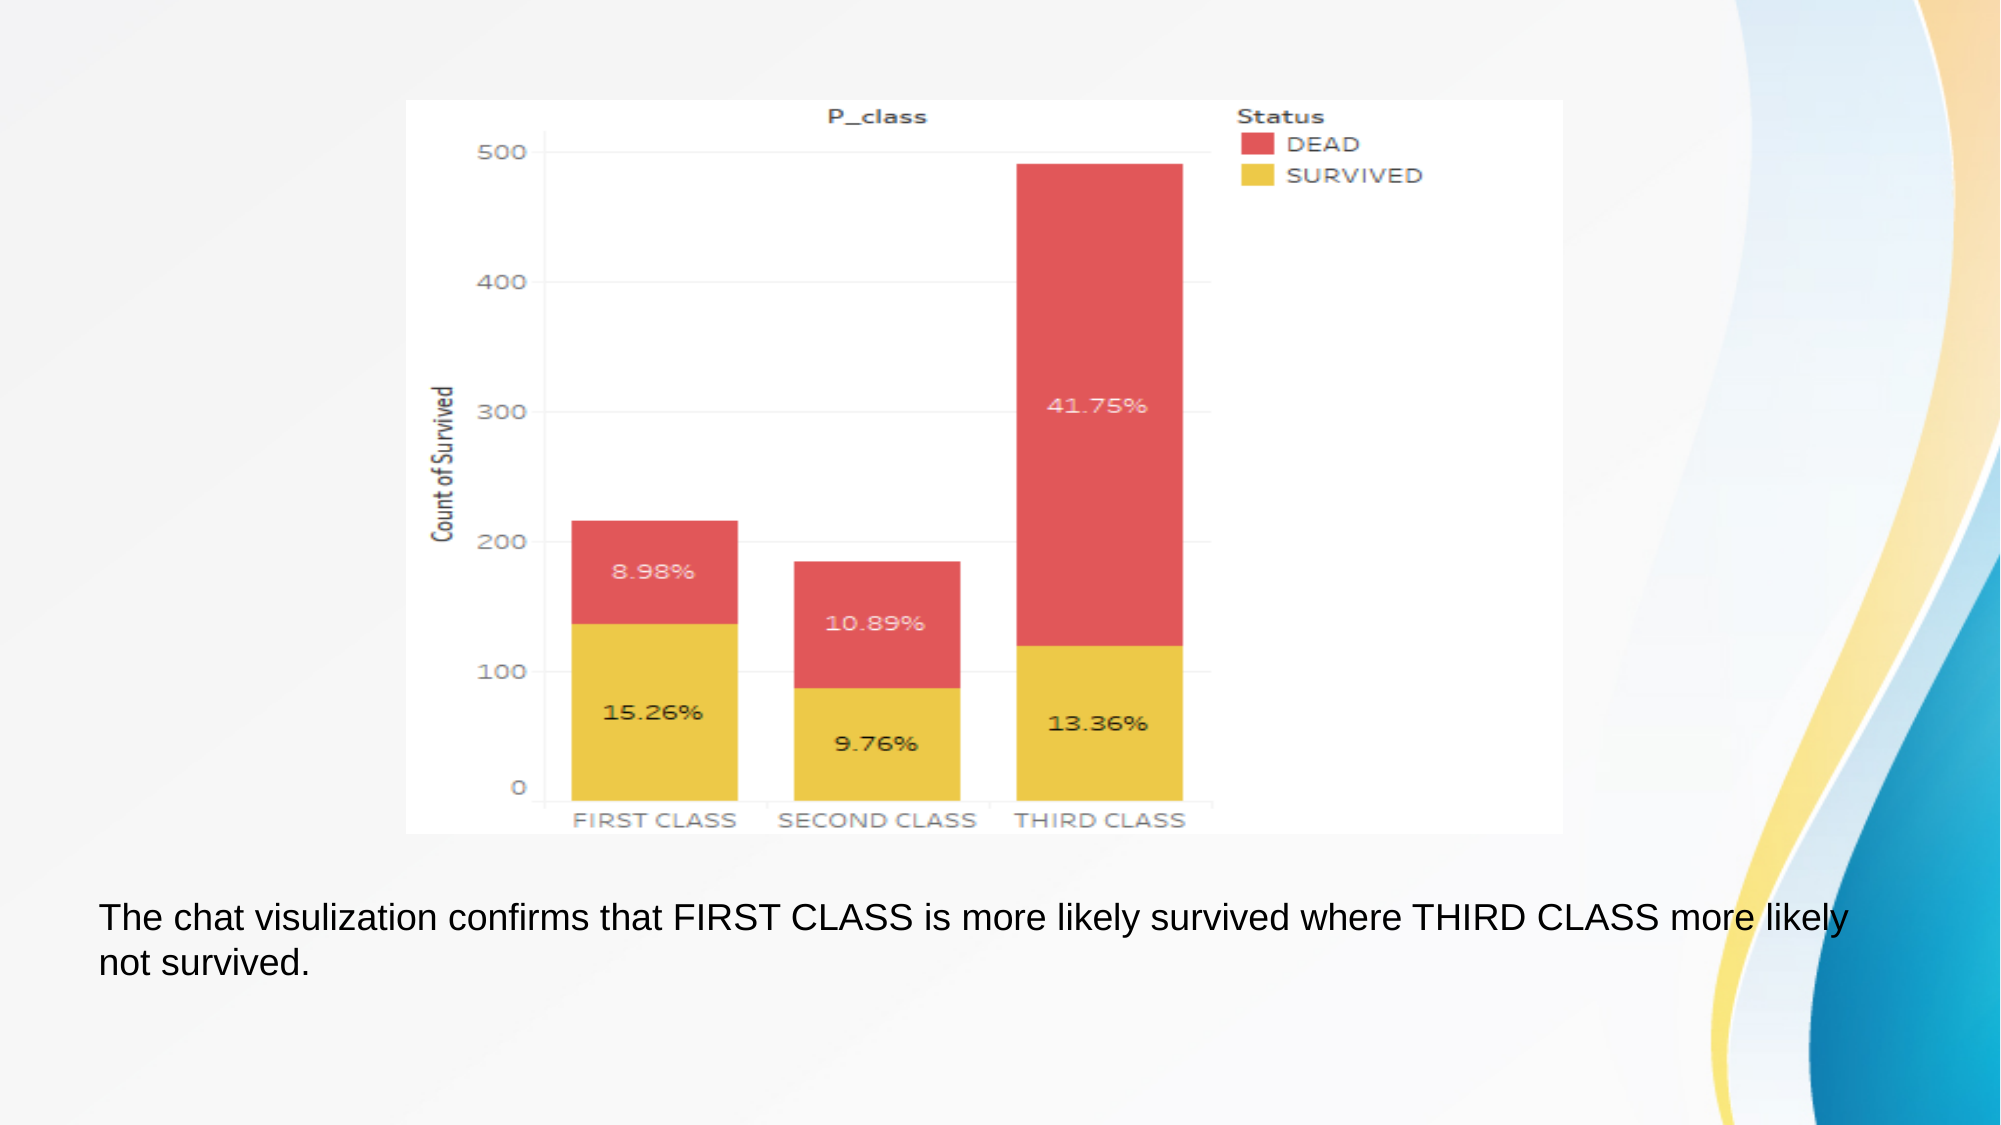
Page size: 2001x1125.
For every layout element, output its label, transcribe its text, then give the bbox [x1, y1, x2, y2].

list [405, 100, 1563, 834]
picture [0, 0, 2001, 1125]
title The chat visulization confirms that FIRST CLASS is more likely survived where THIRD CLASS more likely not survived. [83, 890, 1885, 987]
